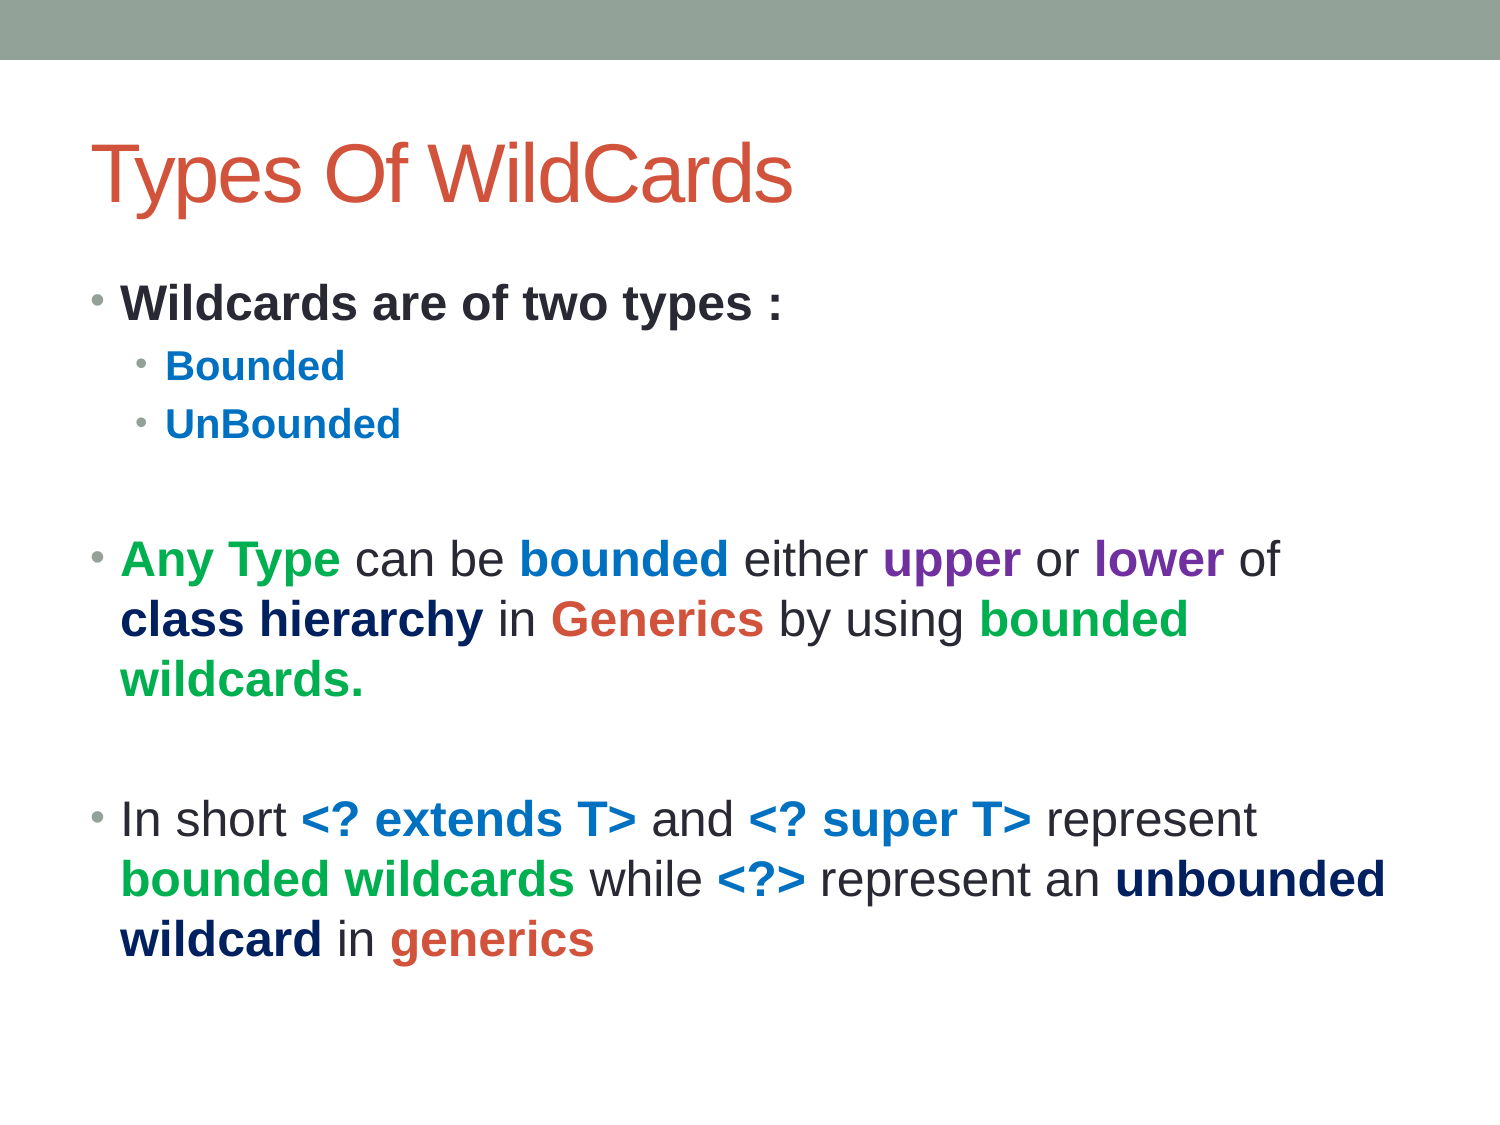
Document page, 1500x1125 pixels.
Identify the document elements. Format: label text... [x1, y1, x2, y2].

list Wildcards are of two types : Bounded UnBounded Any Type can be bounded either upper or lower of class hierarchy in Generics by using bounded wildcards. In short <? extends T> and <? super T> represent bounded wildcards while <?> represent an unbounded wildcard in generics [75, 262, 1425, 1063]
title Types Of WildCards [75, 87, 1425, 250]
